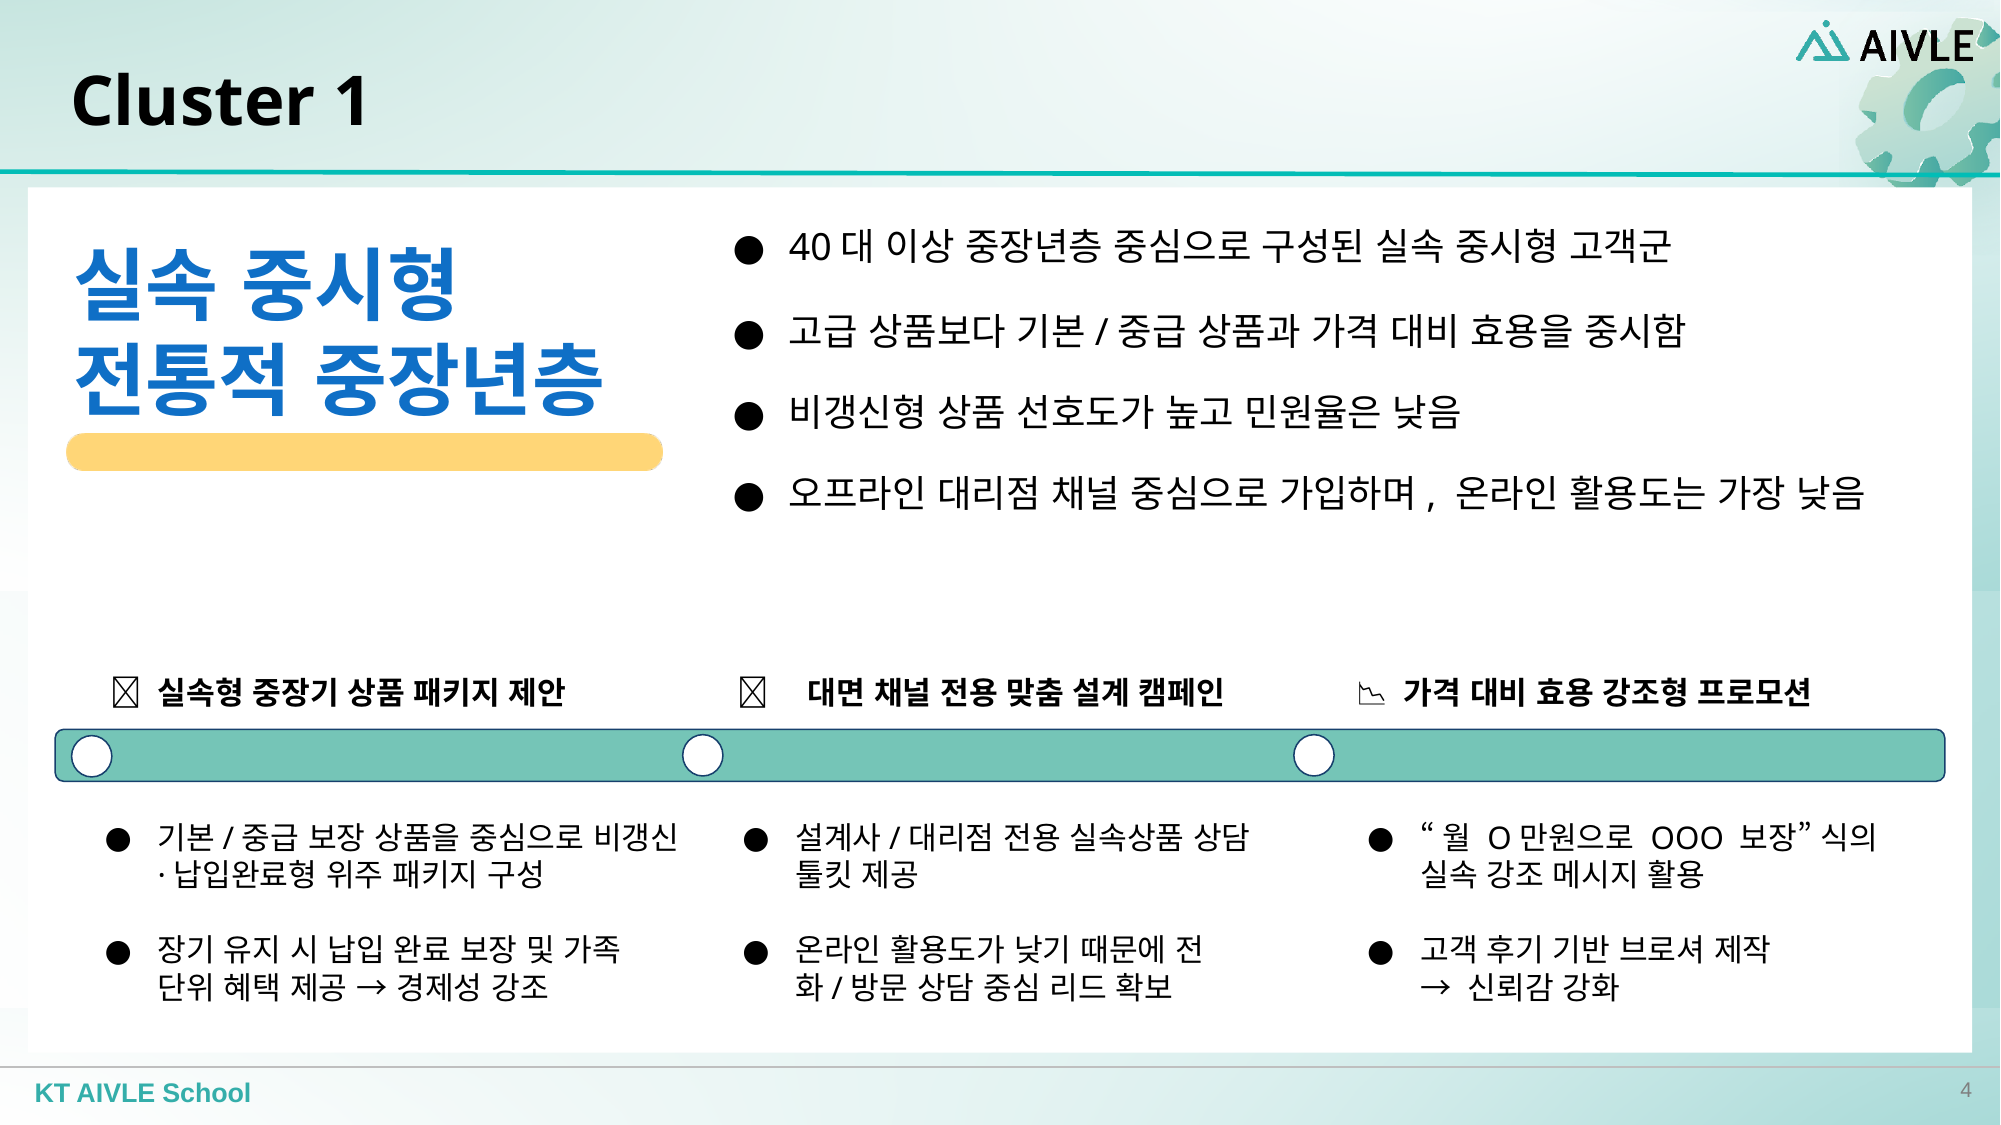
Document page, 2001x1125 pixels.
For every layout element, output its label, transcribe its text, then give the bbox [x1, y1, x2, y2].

text_box 🧑‍💼 대면 채널 전용 맞춤 설계 캠페인 [722, 657, 1294, 726]
text_box 📉 가격 대비 효용 강조형 프로모션 [1341, 657, 1880, 726]
text_box “월 O만원으로 OOO 보장” 식의 실속 강조 메시지 활용 고객 후기 기반 브로셔 제작 → 신뢰감 강화 [1330, 803, 1927, 1031]
text_box 🧾 실속형 중장기 상품 패키지 제안 [95, 657, 634, 726]
picture [0, 174, 2000, 1066]
title Cluster 1 [51, 47, 1318, 151]
picture [0, 0, 2000, 172]
text_box 실속 중시형 전통적 중장년층 [58, 219, 671, 487]
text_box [54, 729, 1946, 782]
picture [0, 1068, 2000, 1125]
text_box 40대 이상 중장년층 중심으로 구성된 실속 중시형 고객군 고급 상품보다 기본/중급 상품과 가격 대비 효용을 중시함 비갱신형 상품 선호도가 높고 민원율은 낮음 오프라인 대리점 채널 중심으로 가입하며, 온라인 활용도는 가장 낮음 [698, 212, 1946, 518]
text_box 기본/중급 보장 상품을 중심으로 비갱신·납입완료형 위주 패키지 구성 장기 유지 시 납입 완료 보장 및 가족 단위 혜택 제공 → 경제성 강조 [67, 803, 699, 1031]
text_box 설계사/대리점 전용 실속상품 상담 툴킷 제공 온라인 활용도가 낮기 때문에 전화/방문 상담 중심 리드 확보 [705, 803, 1302, 1031]
